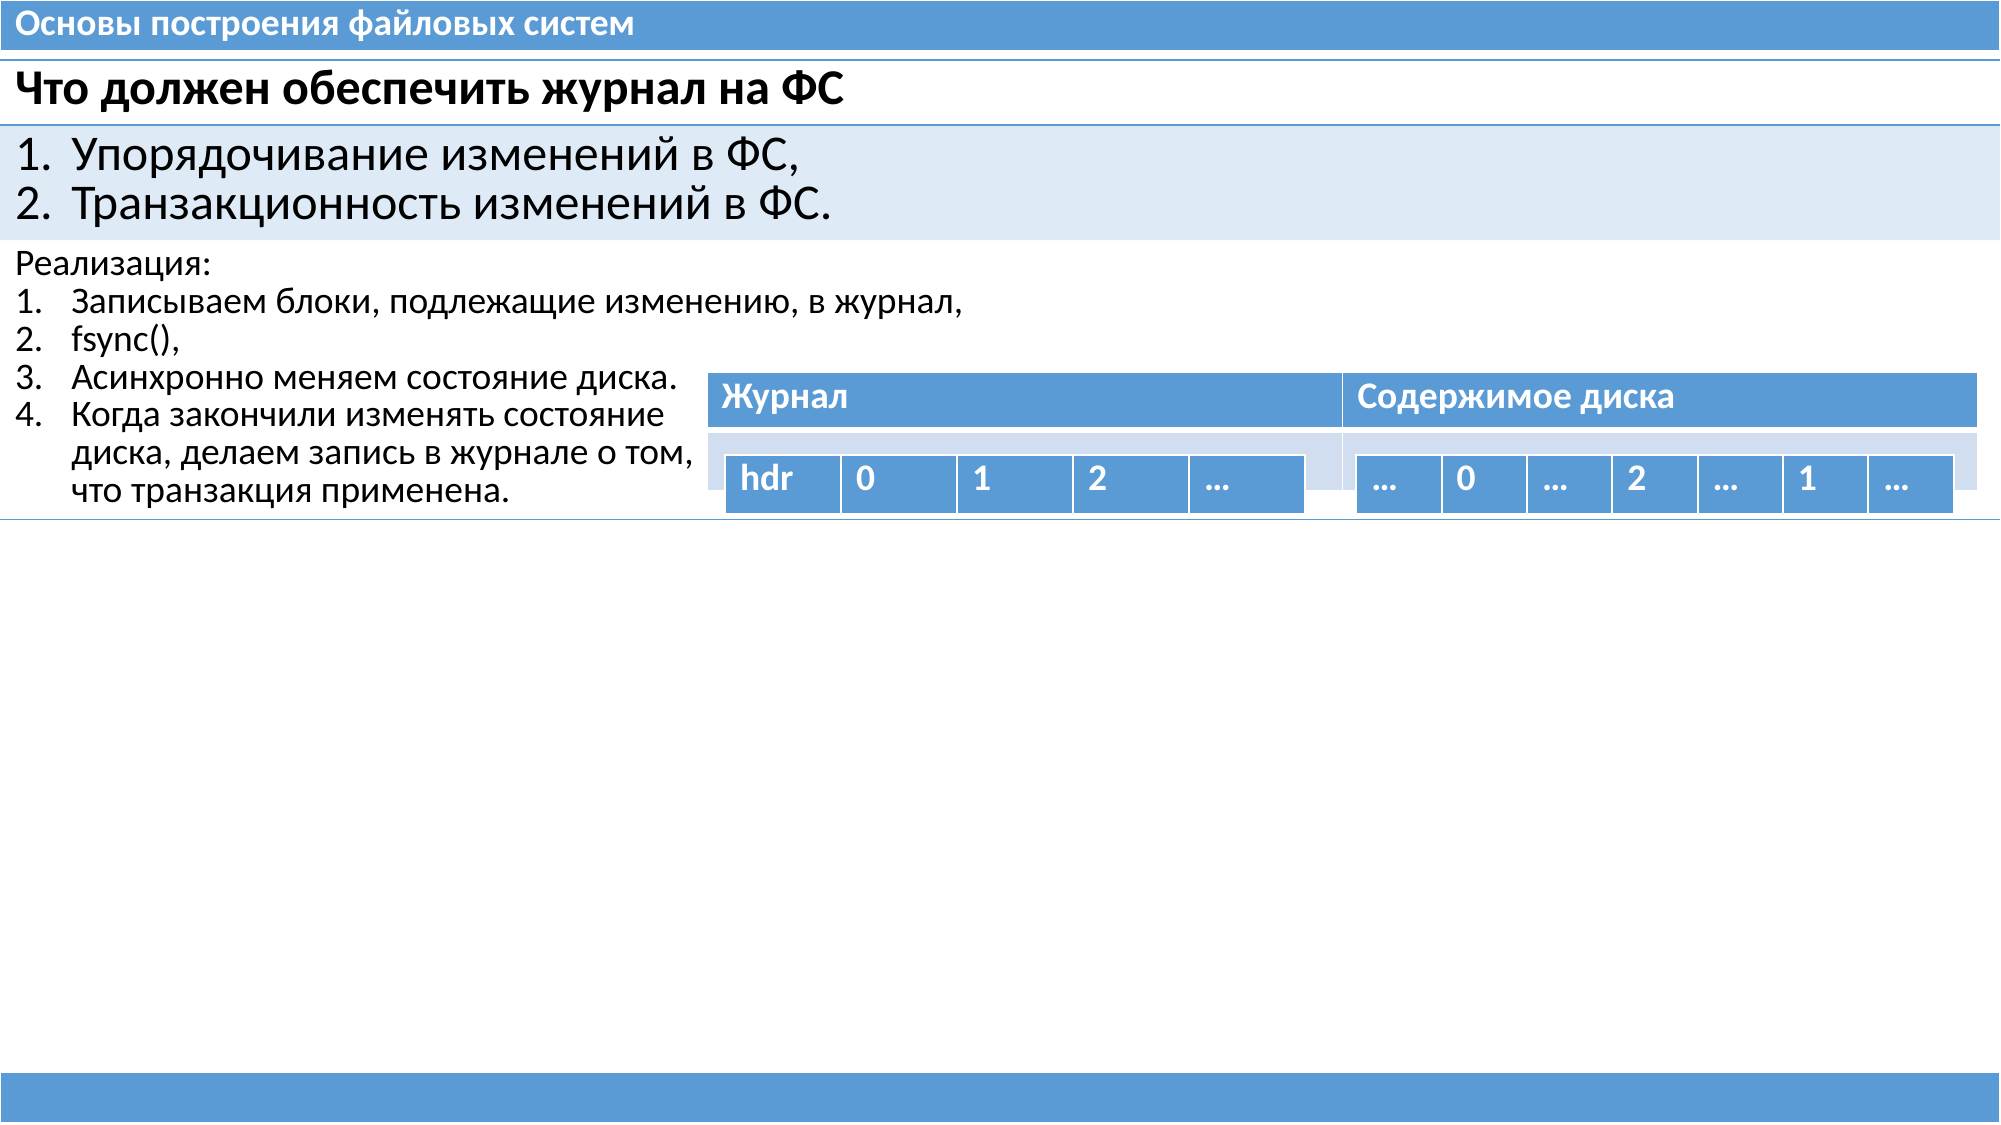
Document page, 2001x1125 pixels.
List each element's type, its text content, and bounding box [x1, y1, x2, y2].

table_header 1 [958, 456, 1072, 513]
table_cell [1343, 433, 1977, 490]
table_header Содержимое диска [1343, 373, 1977, 427]
table_header 0 [1443, 456, 1526, 513]
table_header 1 [1784, 456, 1867, 513]
table_cell Упорядочивание изменений в ФС, Транзакционность изменений в ФС. [0, 126, 2000, 240]
table_header … [1528, 456, 1611, 513]
table_header … [1190, 456, 1304, 513]
table_header … [1699, 456, 1782, 513]
table_header Журнал [708, 373, 1342, 427]
table_header … [1357, 456, 1441, 513]
table_header [1, 1073, 1999, 1122]
table_header Основы построения файловых систем [1, 1, 1999, 50]
table_header hdr [726, 456, 840, 513]
table_header 2 [1074, 456, 1188, 513]
table_header … [1869, 456, 1953, 513]
table_header Что должен обеспечить журнал на ФС [0, 61, 2000, 124]
table_cell [708, 433, 1342, 490]
table_header 0 [842, 456, 956, 513]
table_header 2 [1613, 456, 1697, 513]
table_cell Реализация: Записываем блоки, подлежащие изменению, в журнал, fsync(), Асинхронно меняем состояние диска. Когда закончили изменять состояние диска, делаем запись в журнале о том, что транзакция применена. [0, 240, 2000, 519]
